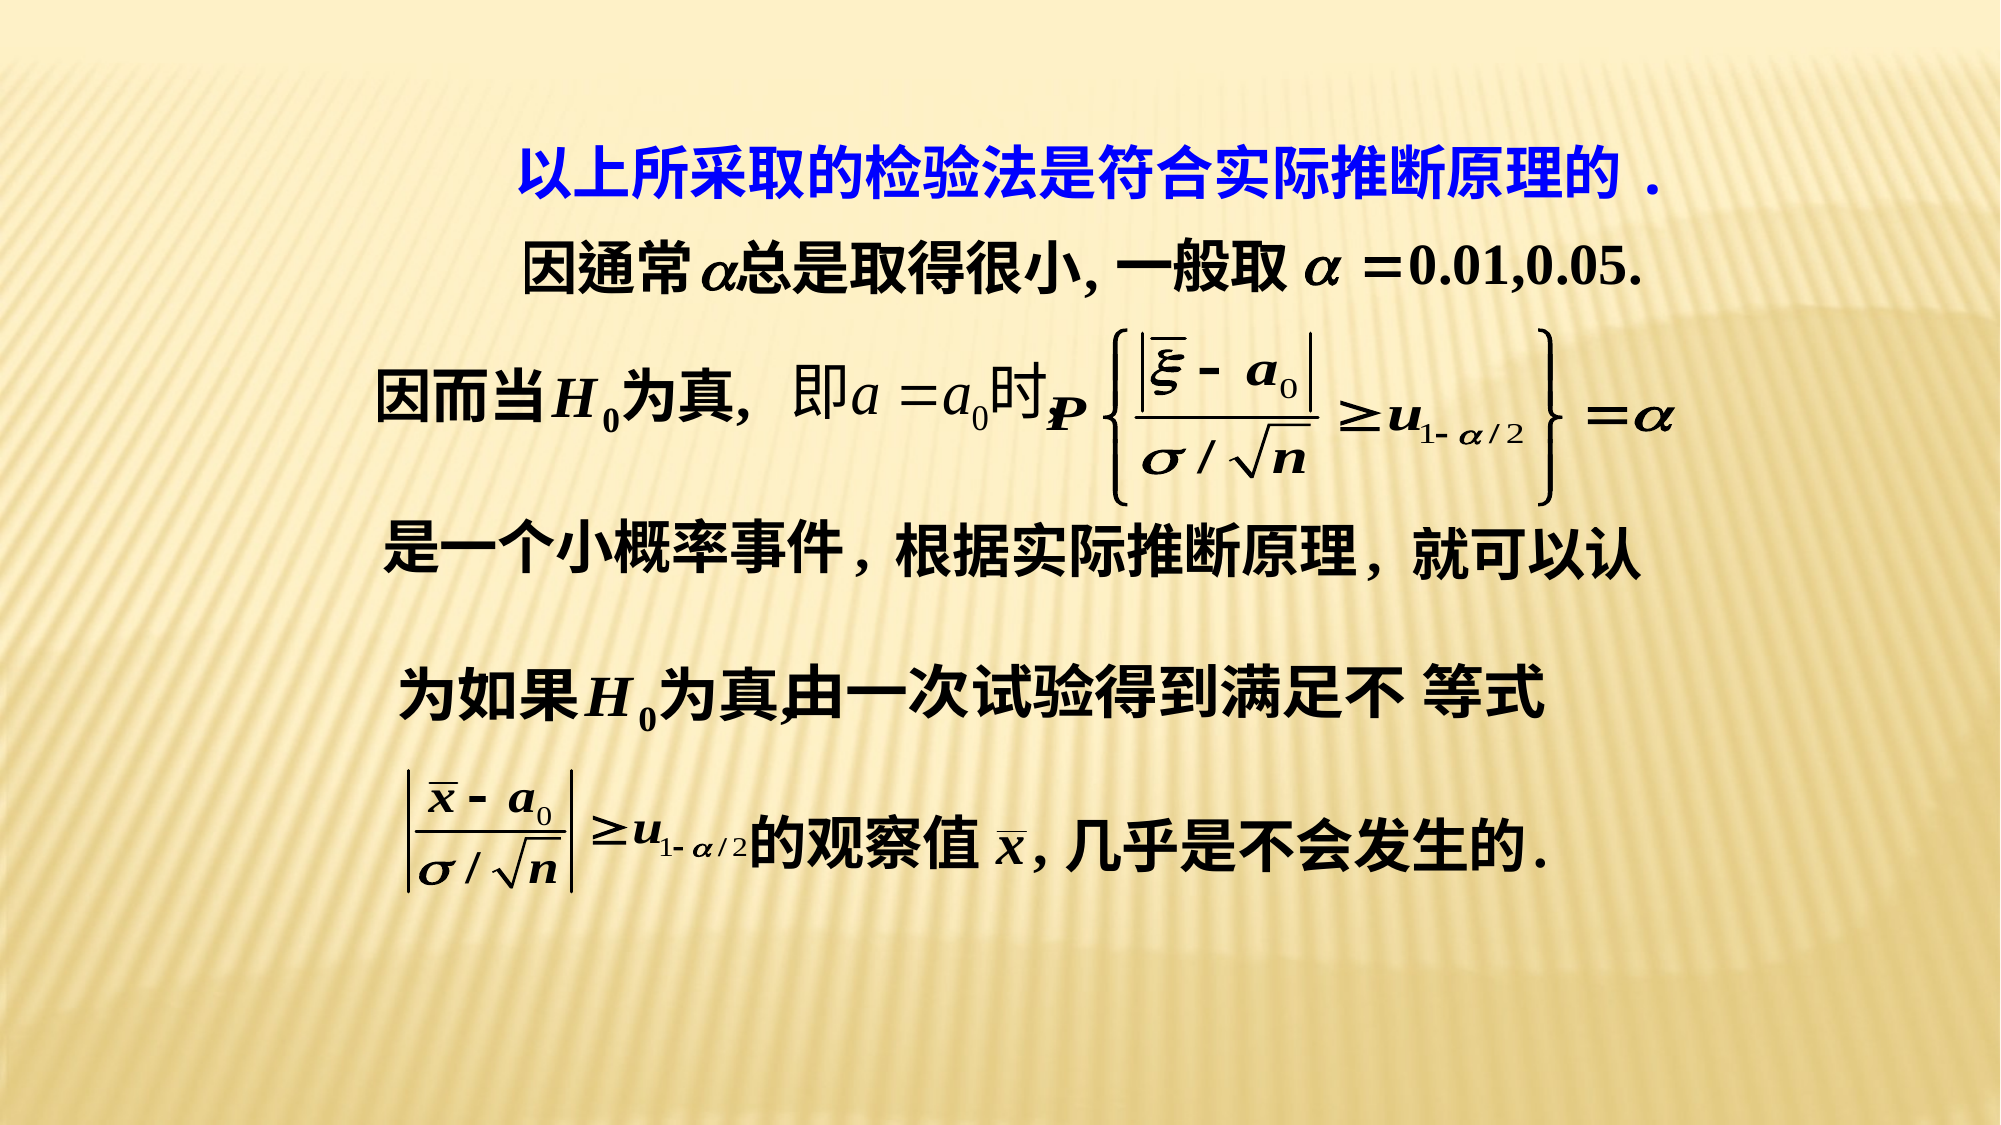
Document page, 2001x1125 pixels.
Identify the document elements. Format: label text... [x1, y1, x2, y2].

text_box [787, 659, 1552, 727]
picture [0, 0, 2001, 1125]
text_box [378, 362, 755, 439]
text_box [1409, 526, 1653, 586]
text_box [890, 517, 1400, 588]
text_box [749, 810, 1051, 884]
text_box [524, 235, 1097, 305]
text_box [378, 513, 888, 584]
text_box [1099, 235, 1299, 299]
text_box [1032, 318, 1690, 514]
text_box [1287, 238, 1645, 300]
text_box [397, 761, 759, 903]
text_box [765, 351, 1022, 446]
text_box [396, 662, 783, 738]
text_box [1049, 813, 1551, 881]
text_box 以上所采取的检验法是符合实际推断原理的. [500, 129, 1800, 214]
